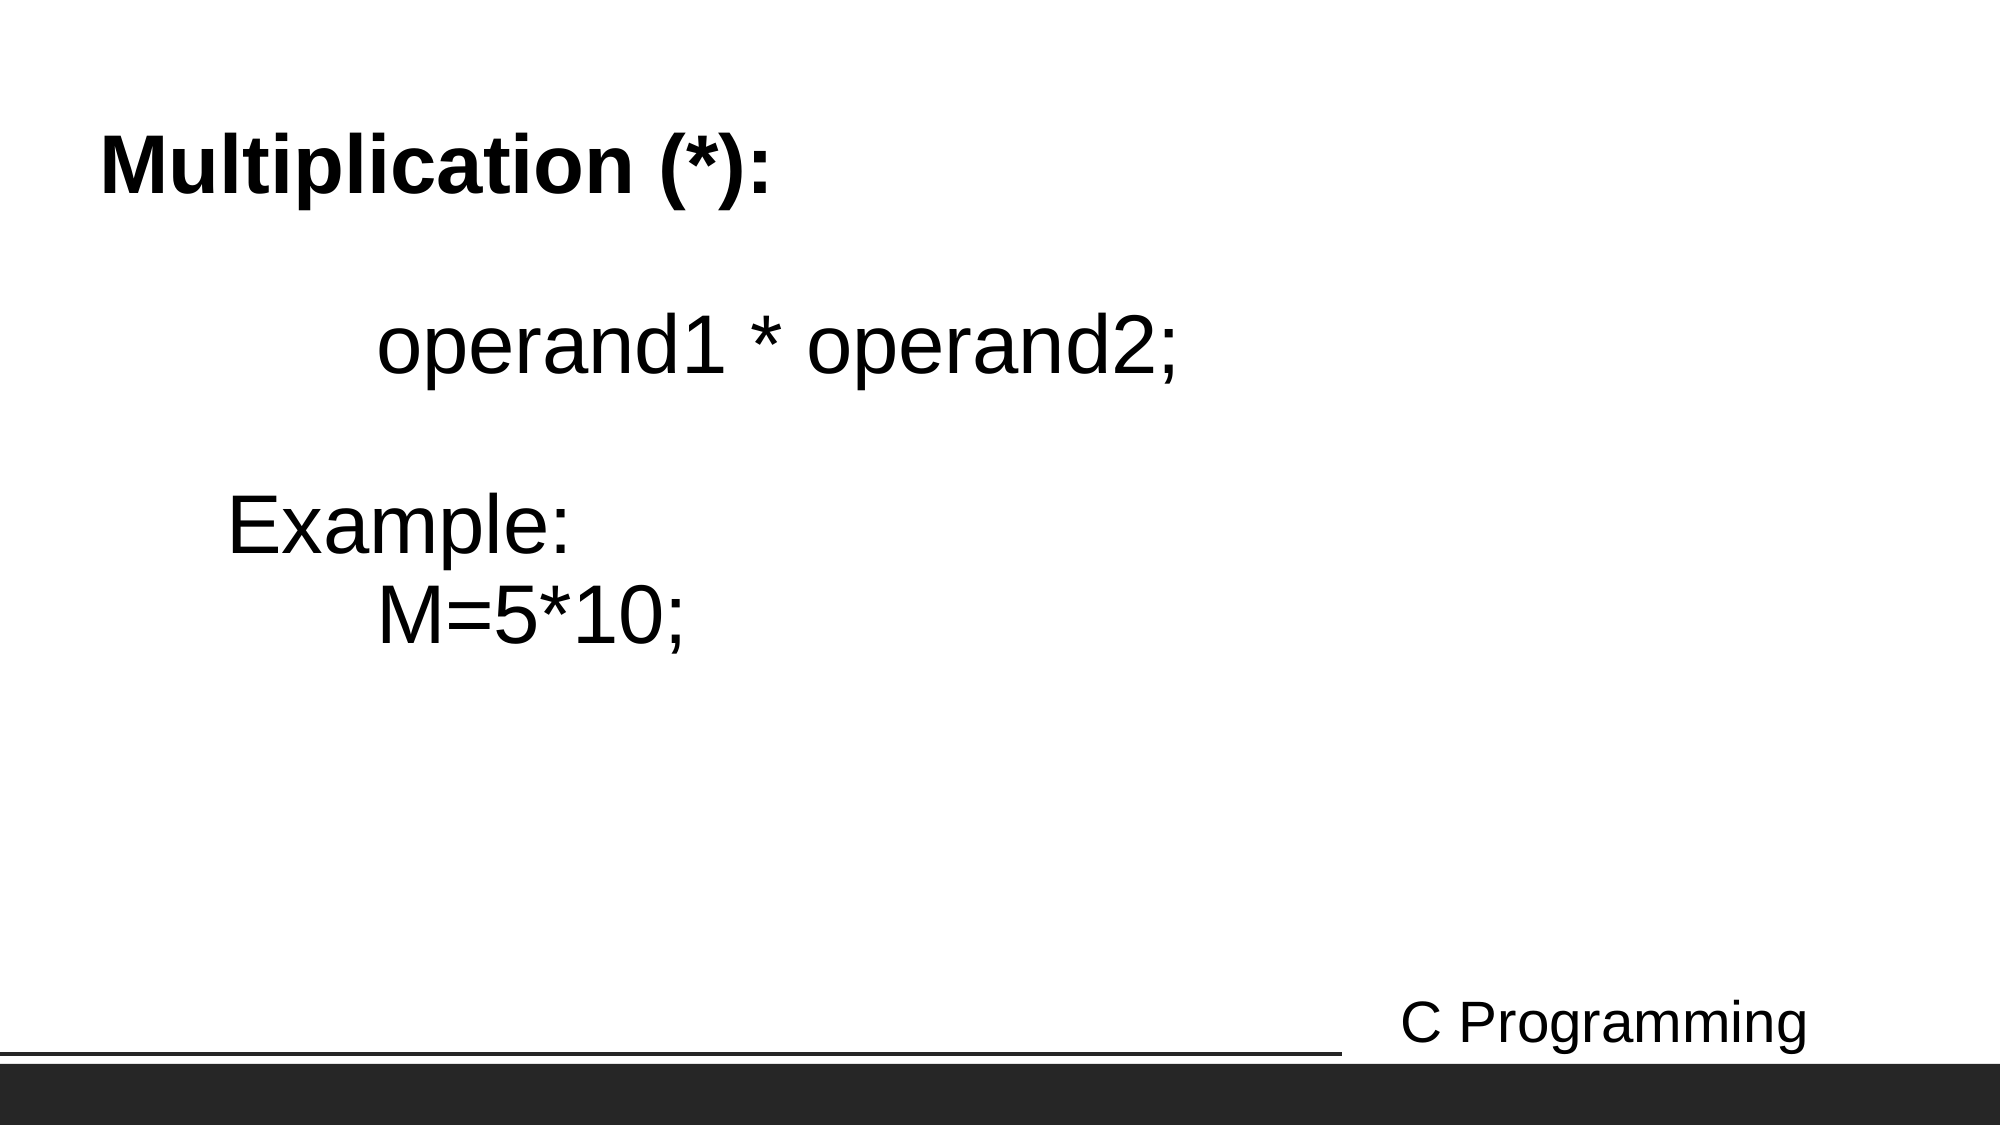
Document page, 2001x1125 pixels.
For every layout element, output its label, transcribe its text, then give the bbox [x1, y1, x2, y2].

title Multiplication (*): operand1 * operand2; Example: M=5*10; [61, 42, 1965, 1006]
